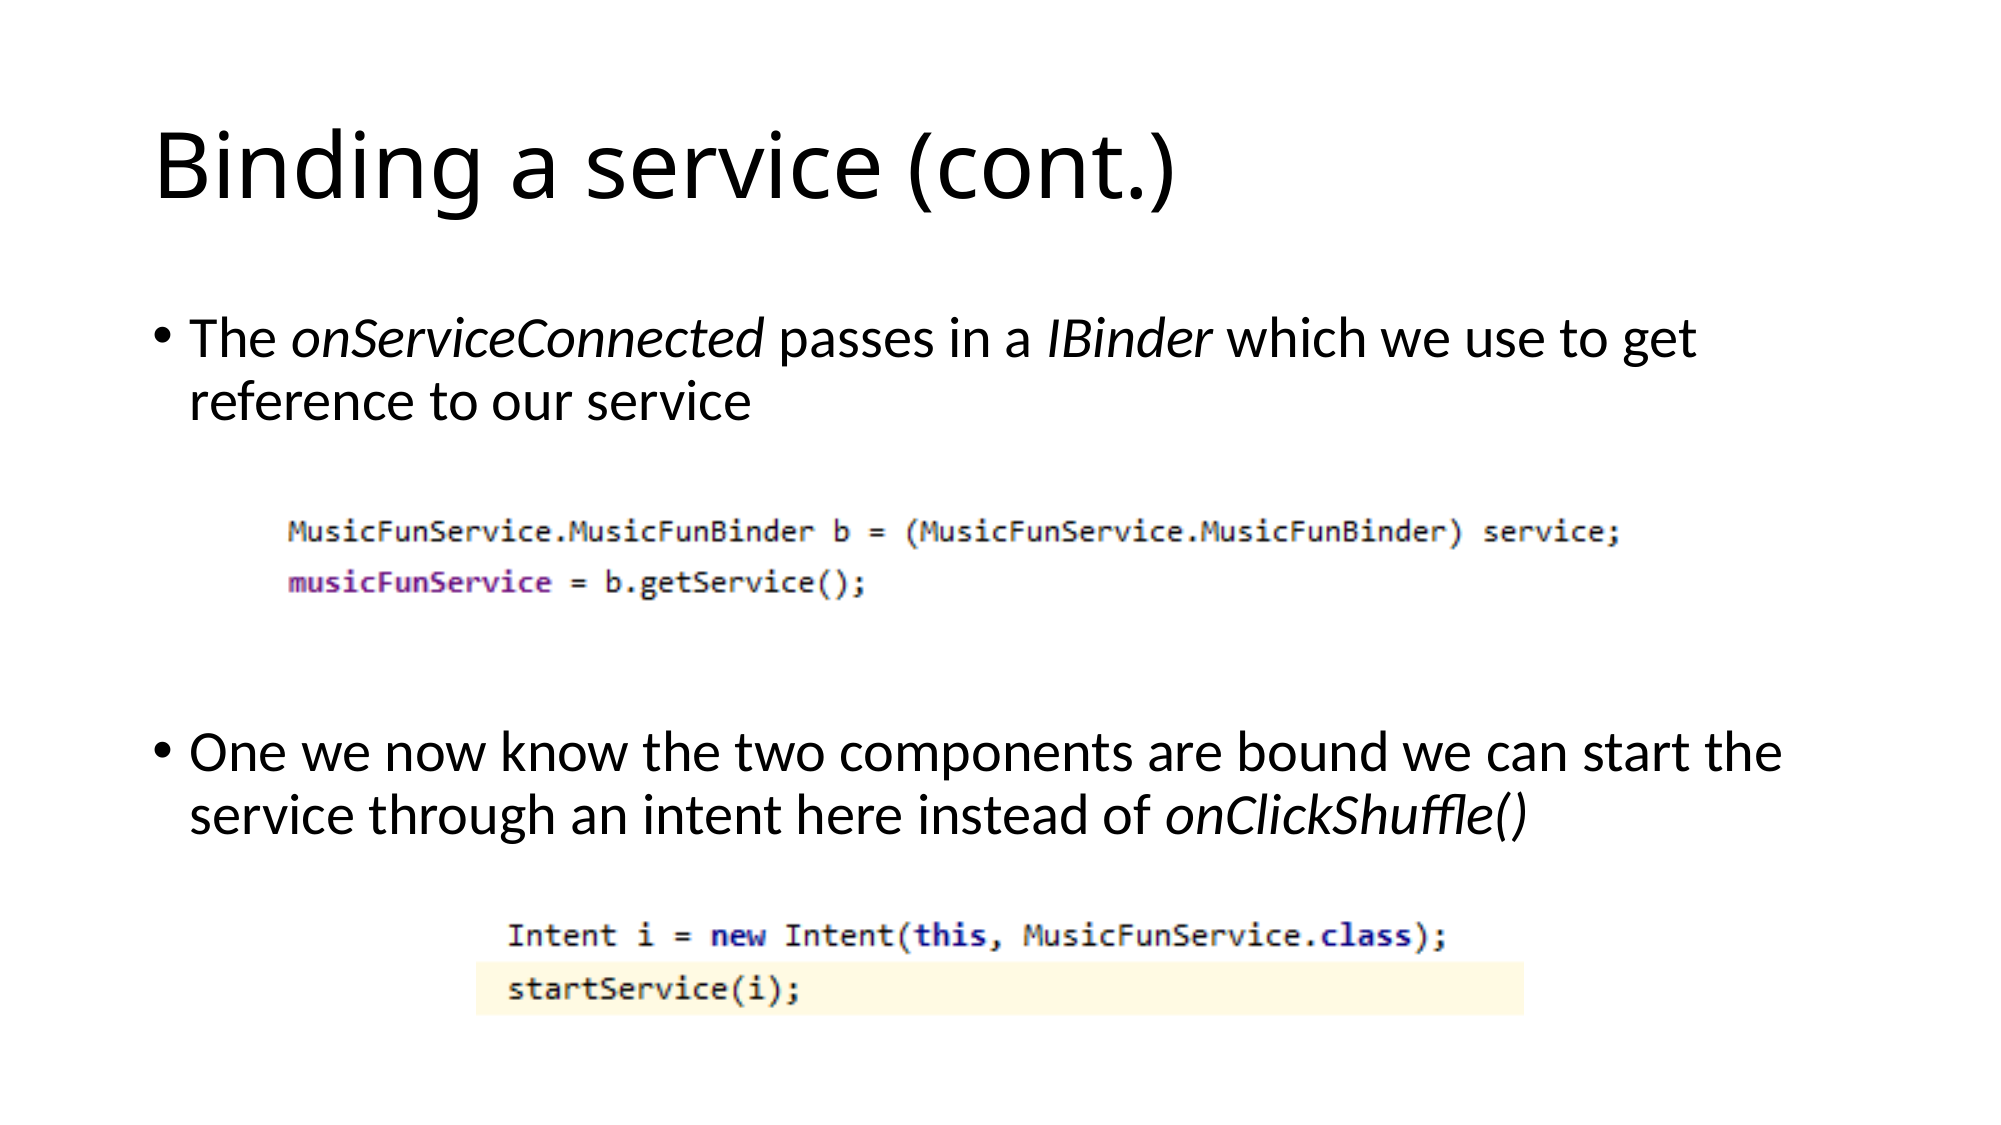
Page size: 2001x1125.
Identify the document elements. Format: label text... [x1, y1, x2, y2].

picture [267, 499, 1661, 626]
list The onServiceConnected passes in a IBinder which we use to get reference to our service One we now know the two components are bound we can start the service through an intent here instead of onClickShuffle() [137, 299, 1863, 1095]
picture [476, 888, 1524, 1040]
title Binding a service (cont.) [137, 59, 1863, 278]
